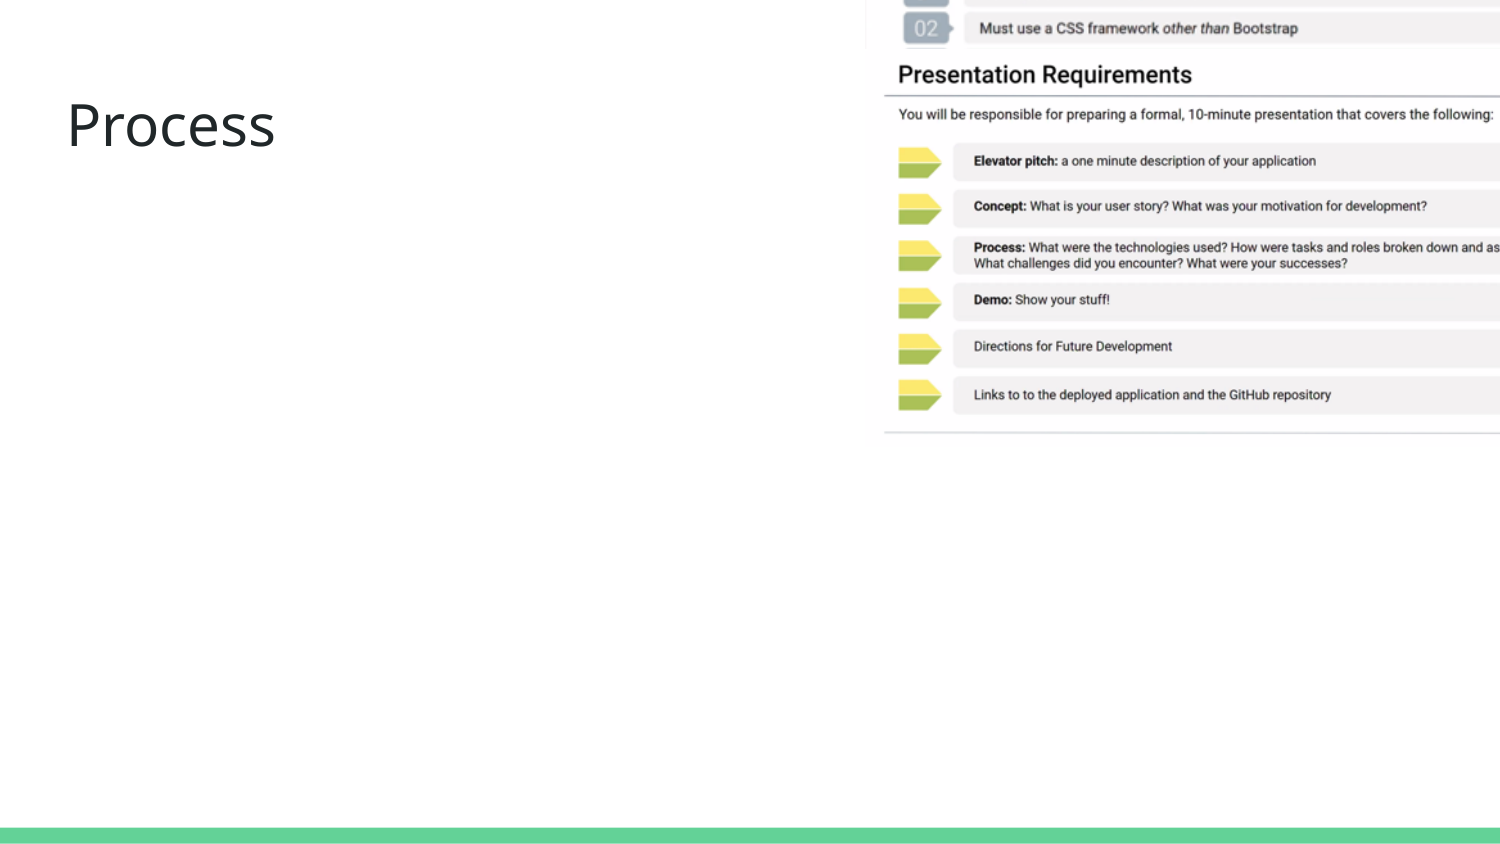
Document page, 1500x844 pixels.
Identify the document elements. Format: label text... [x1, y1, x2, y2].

title Process [51, 72, 859, 167]
picture [865, 0, 1500, 448]
